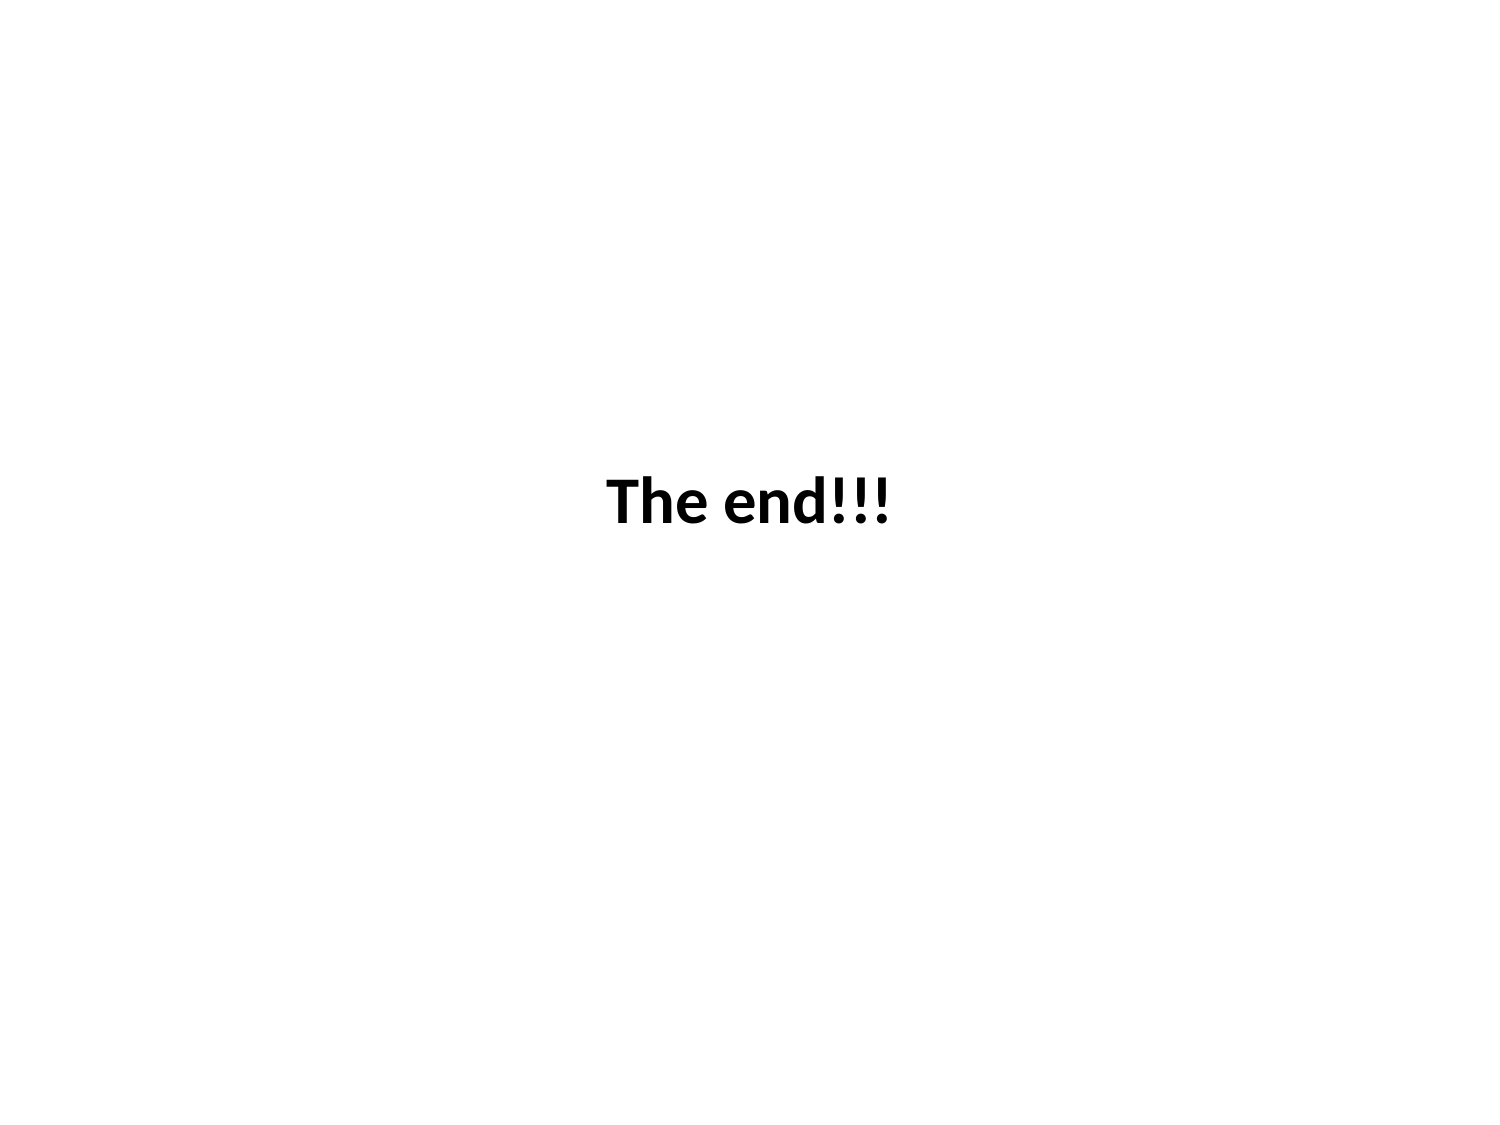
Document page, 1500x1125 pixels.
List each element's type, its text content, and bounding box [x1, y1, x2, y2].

list The end!!! [75, 262, 1425, 1005]
